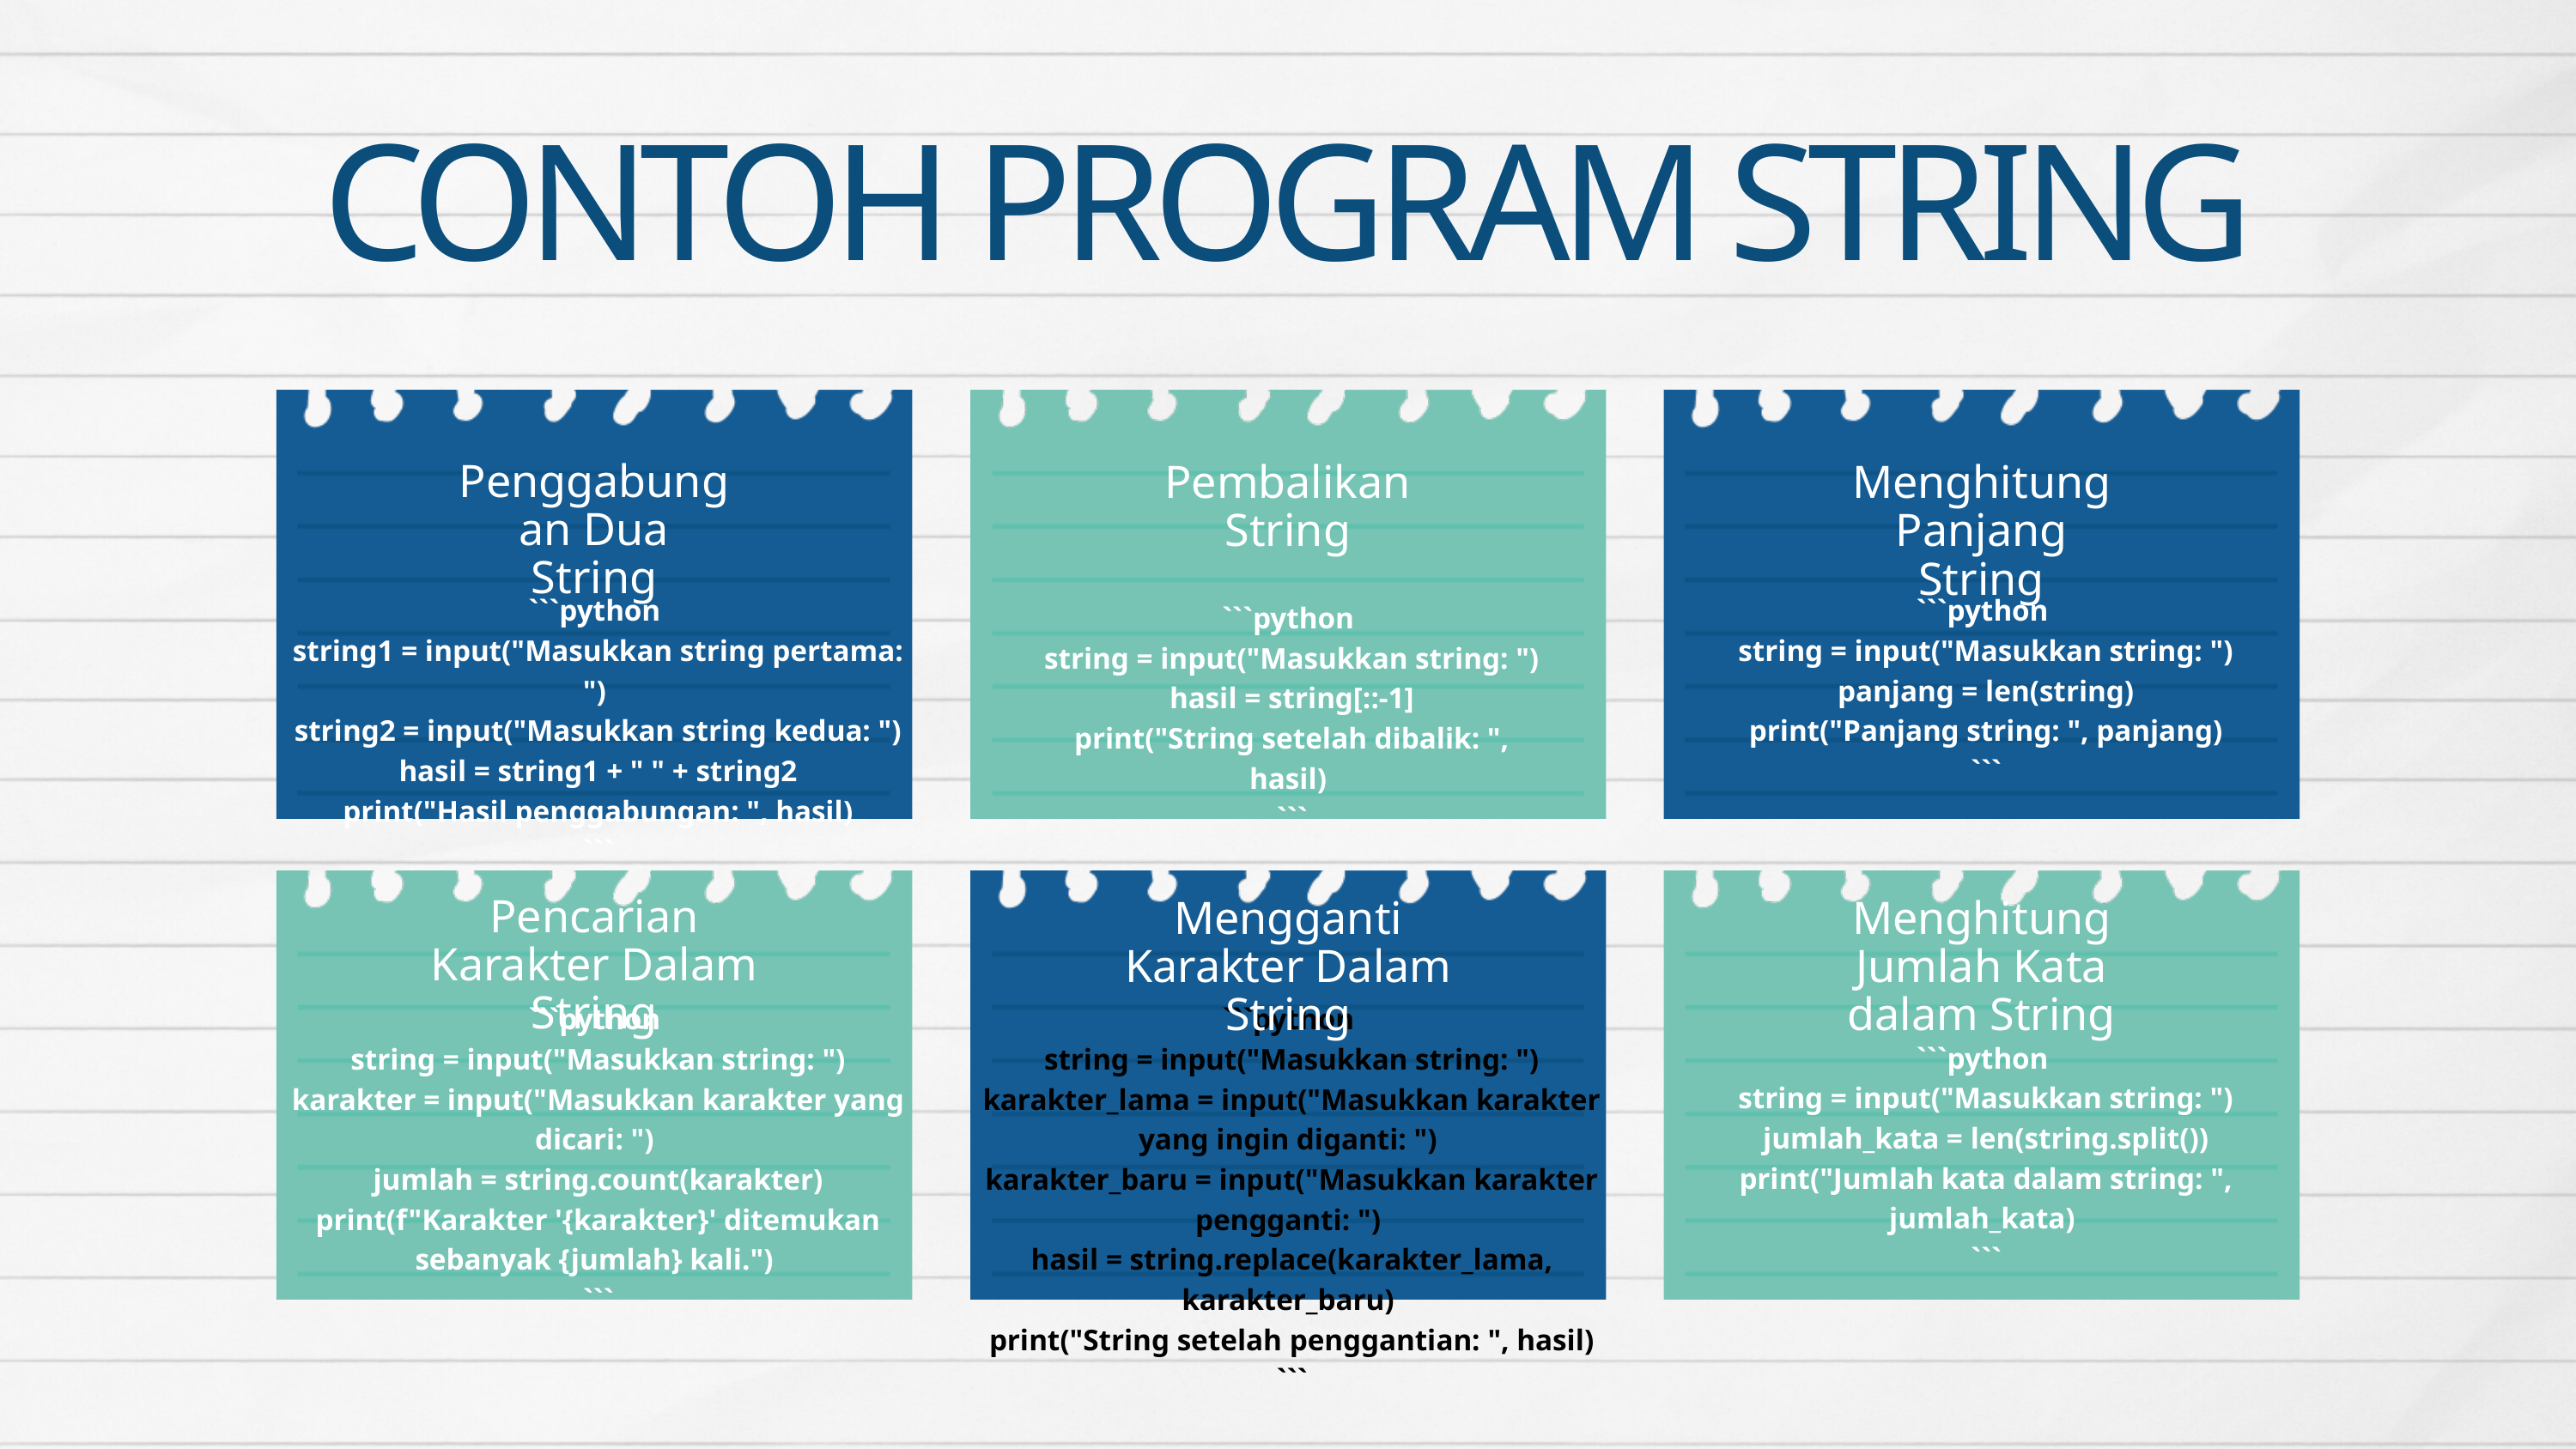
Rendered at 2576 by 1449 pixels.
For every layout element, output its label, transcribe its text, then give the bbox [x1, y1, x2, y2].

text_box Pencarian Karakter Dalam String [417, 893, 771, 1039]
text_box CONTOH PROGRAM STRING [211, 137, 2365, 293]
text_box [970, 870, 1607, 995]
text_box ```python string = input("Masukkan string: ") karakter = input("Masukkan karakter yang dicari: ") jumlah = string.count(karakter) print(f"Karakter '{karakter}' ditemukan sebanyak {jumlah} kali.") ``` [276, 995, 913, 1316]
text_box [276, 390, 913, 586]
text_box ```python string = input("Masukkan string: ") panjang = len(string) print("Panjang string: ", panjang) ``` [1729, 586, 2235, 788]
text_box Mengganti Karakter Dalam String [1104, 894, 1472, 1040]
text_box Penggabungan Dua String [457, 458, 732, 603]
text_box Menghitung Panjang String [1844, 458, 2119, 604]
text_box [970, 390, 1607, 819]
text_box ```python string1 = input("Masukkan string pertama: ") string2 = input("Masukkan string kedua: ") hasil = string1 + " " + string2 print("Hasil penggabungan: ", hasil) ``` [276, 586, 913, 868]
text_box Pembalikan String [1151, 458, 1425, 556]
text_box ```python string = input("Masukkan string: ") jumlah_kata = len(string.split()) print("Jumlah kata dalam string: ", jumlah_kata) ``` [1729, 1034, 2235, 1275]
text_box ```python string = input("Masukkan string: ") hasil = string[::-1] print("String setelah dibalik: ", hasil) ``` [1035, 594, 1541, 835]
text_box Menghitung Jumlah Kata dalam String [1786, 894, 2178, 1040]
text_box [1663, 870, 2300, 1300]
text_box ```python string = input("Masukkan string: ") karakter_lama = input("Masukkan karakter yang ingin diganti: ") karakter_baru = input("Masukkan karakter pengganti: ") hasil = string.replace(karakter_lama, karakter_baru) print("String setelah penggantian: ", hasil) ``` [970, 995, 1607, 1397]
text_box [276, 870, 913, 995]
text_box [0, 0, 2576, 1449]
text_box [1663, 390, 2300, 819]
